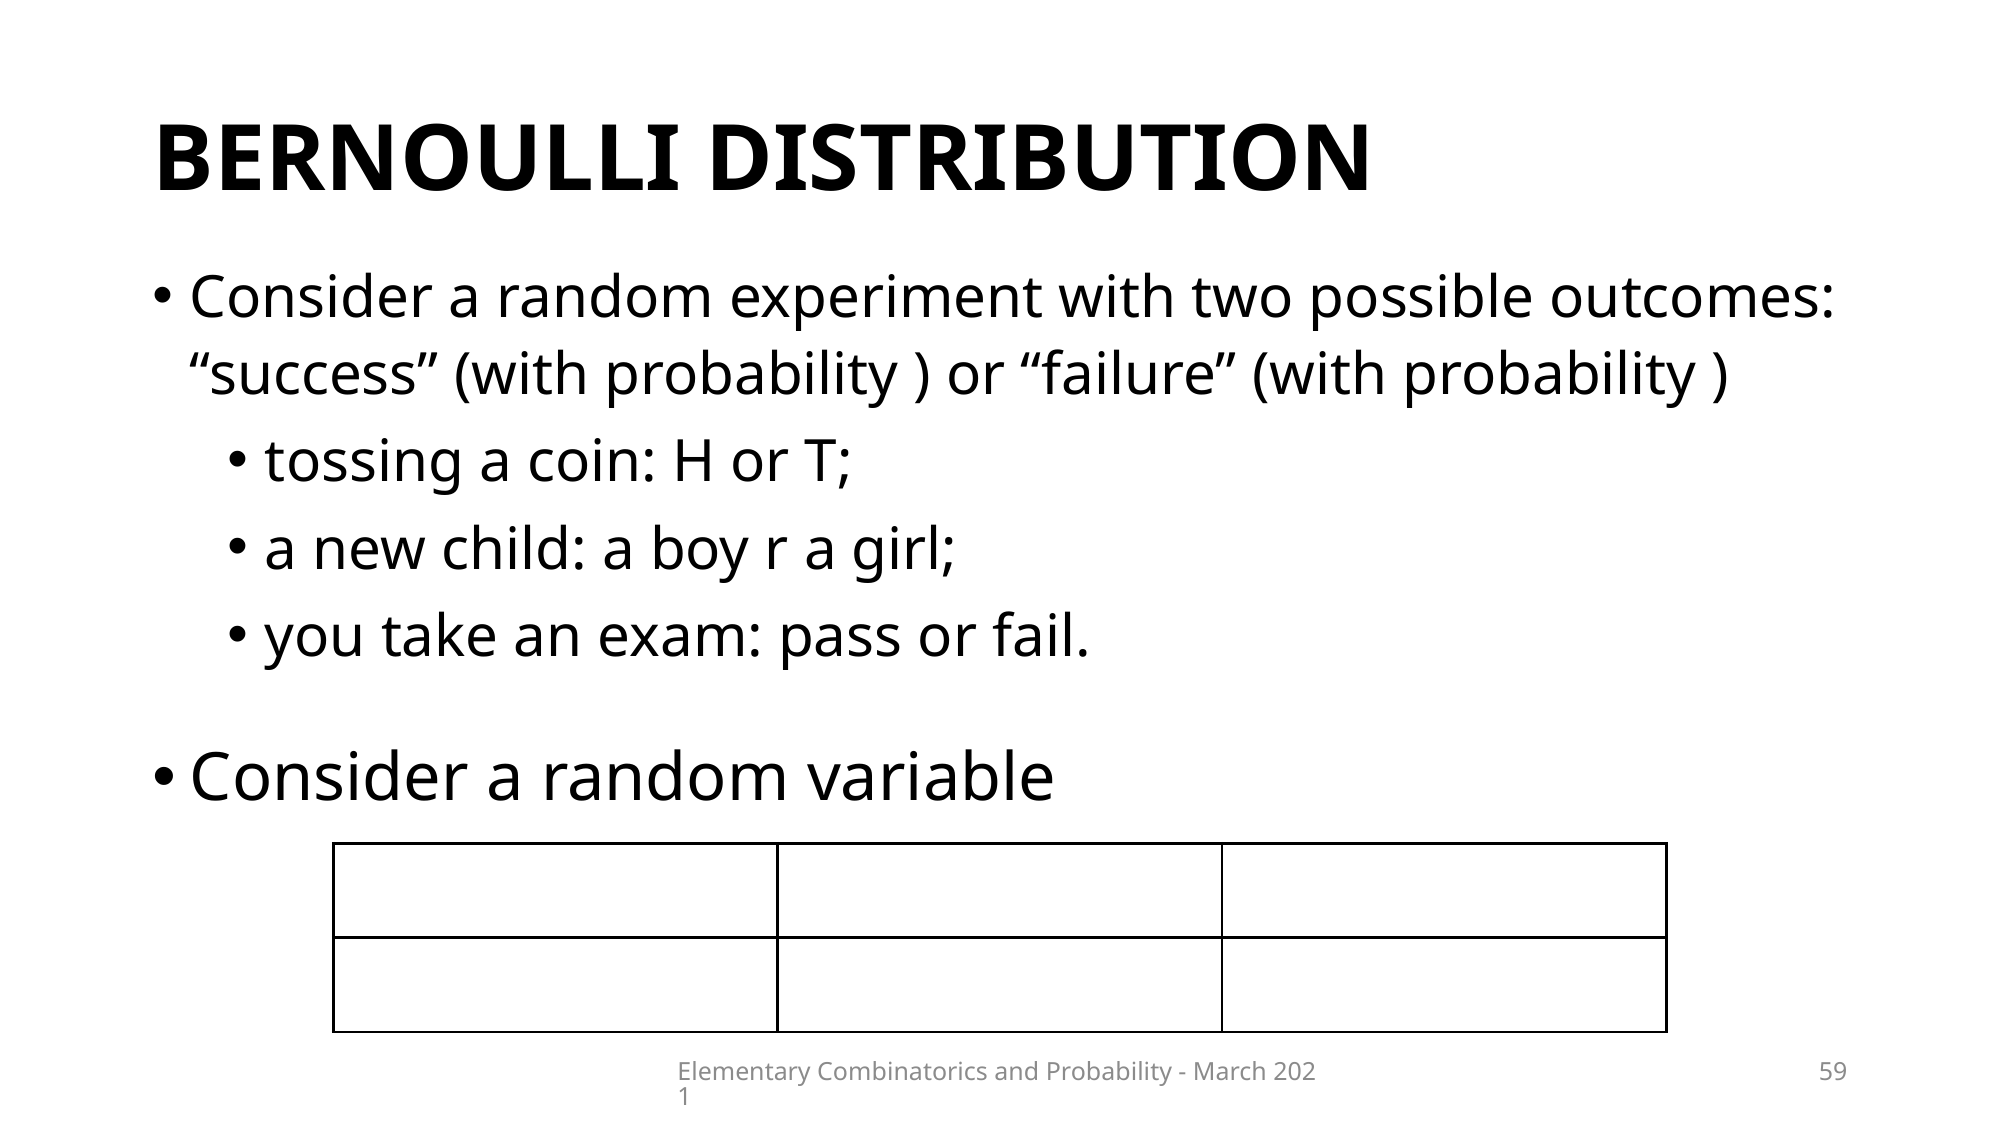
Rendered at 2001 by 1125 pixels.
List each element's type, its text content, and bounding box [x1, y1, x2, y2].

slide_number 59 [1412, 1042, 1863, 1103]
title Bernoulli distribution [137, 52, 1863, 270]
footer Elementary Combinatorics and Probability - March 2021 [662, 1042, 1338, 1103]
